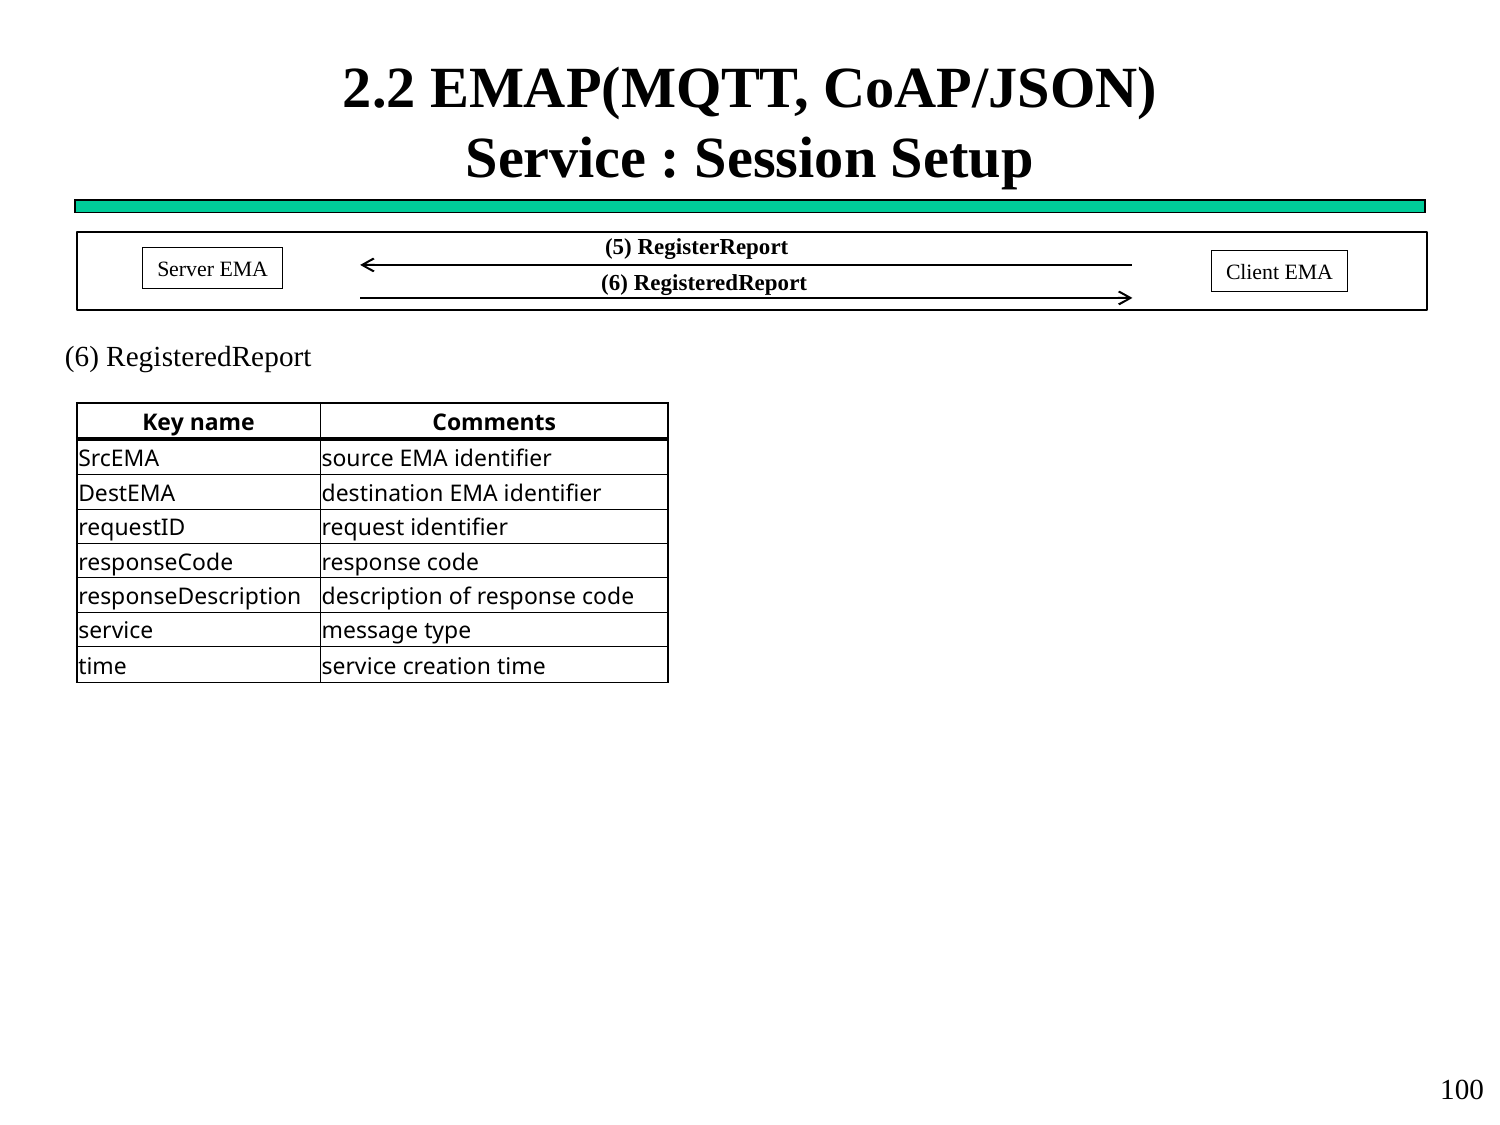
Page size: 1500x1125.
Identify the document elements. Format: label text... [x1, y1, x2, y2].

table_cell SrcEMA [78, 441, 320, 474]
table_cell response code [321, 544, 667, 577]
text_box (6) RegisteredReport [49, 329, 327, 380]
table_cell service creation time [321, 647, 667, 682]
table_cell responseCode [78, 544, 320, 577]
table_header Comments [321, 404, 667, 437]
slide_number 100 [1186, 1062, 1500, 1125]
table_cell DestEMA [78, 475, 320, 509]
table_cell responseDescription [78, 578, 320, 612]
table_cell destination EMA identifier [321, 475, 667, 509]
table_cell message type [321, 613, 667, 646]
table_cell service [78, 613, 320, 646]
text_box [76, 223, 1427, 311]
table_cell requestID [78, 510, 320, 543]
table_header Key name [78, 404, 320, 437]
table_cell request identifier [321, 510, 667, 543]
table_cell description of response code [321, 578, 667, 612]
table_cell source EMA identifier [321, 441, 667, 474]
table_cell time [78, 647, 320, 682]
title 2.2 EMAP(MQTT, CoAP/JSON) Service : Session Setup [75, 50, 1425, 188]
